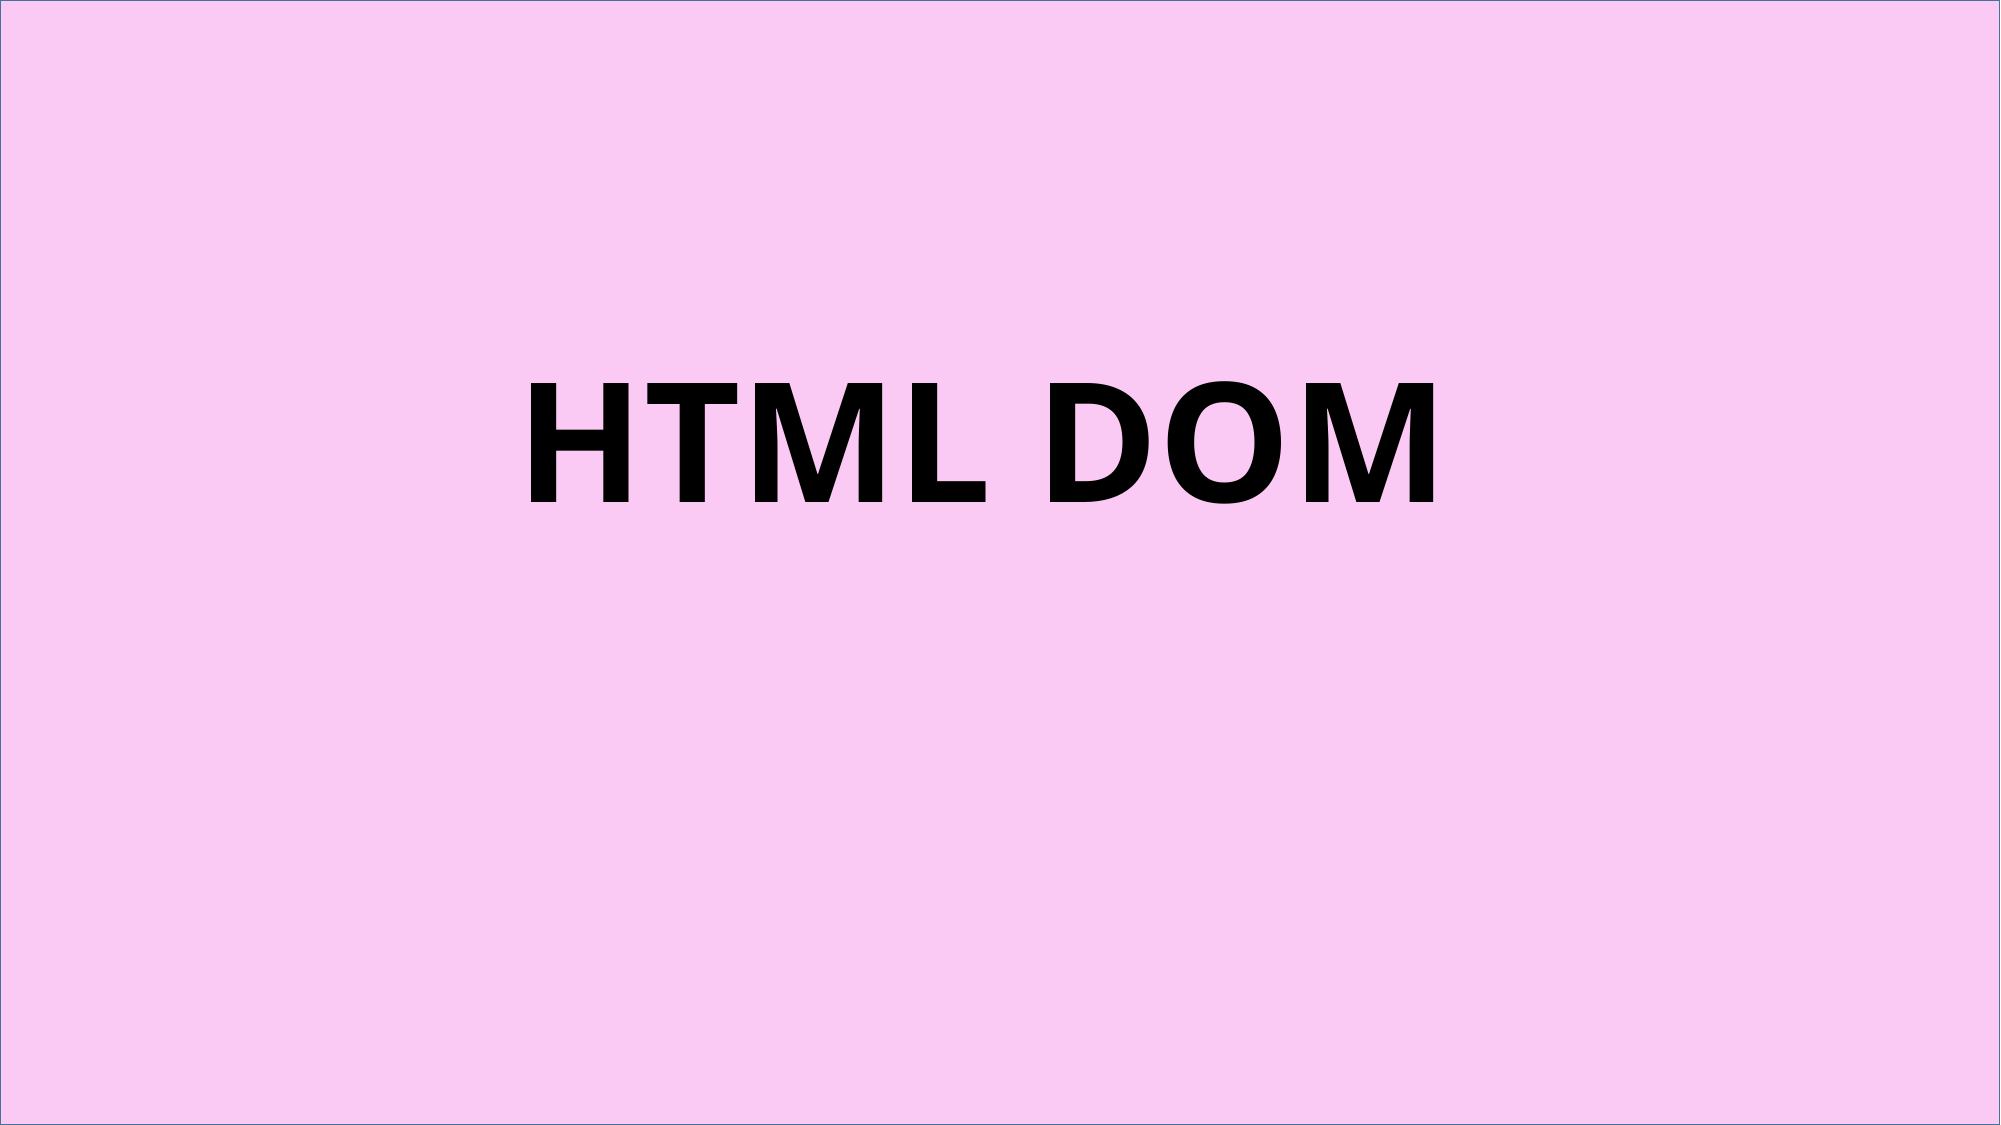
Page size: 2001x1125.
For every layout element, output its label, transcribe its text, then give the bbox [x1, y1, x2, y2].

text_box [0, 0, 2000, 1125]
title HTML DOM [233, 309, 1734, 547]
